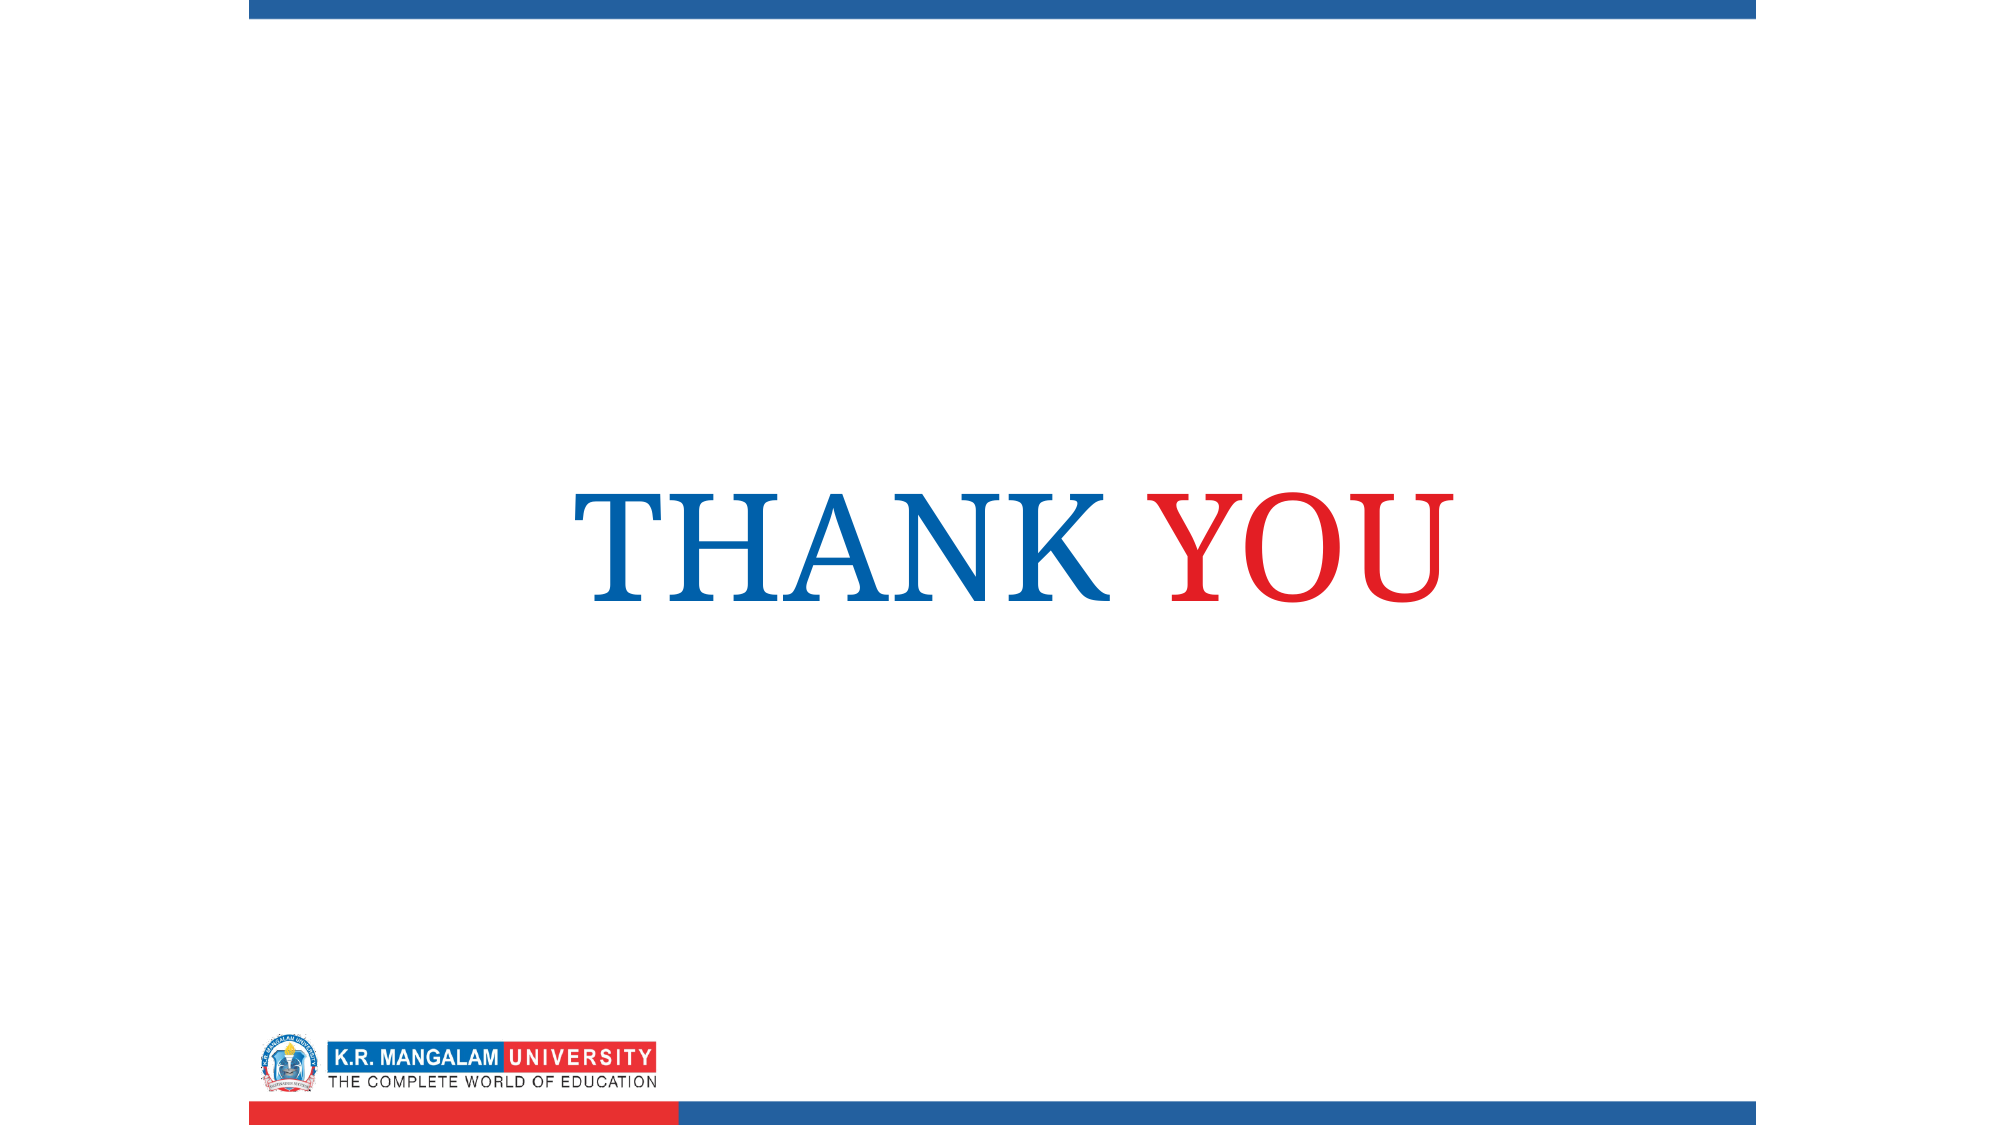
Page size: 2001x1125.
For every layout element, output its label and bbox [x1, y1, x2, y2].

list [249, 0, 1756, 1125]
picture [261, 1034, 658, 1092]
